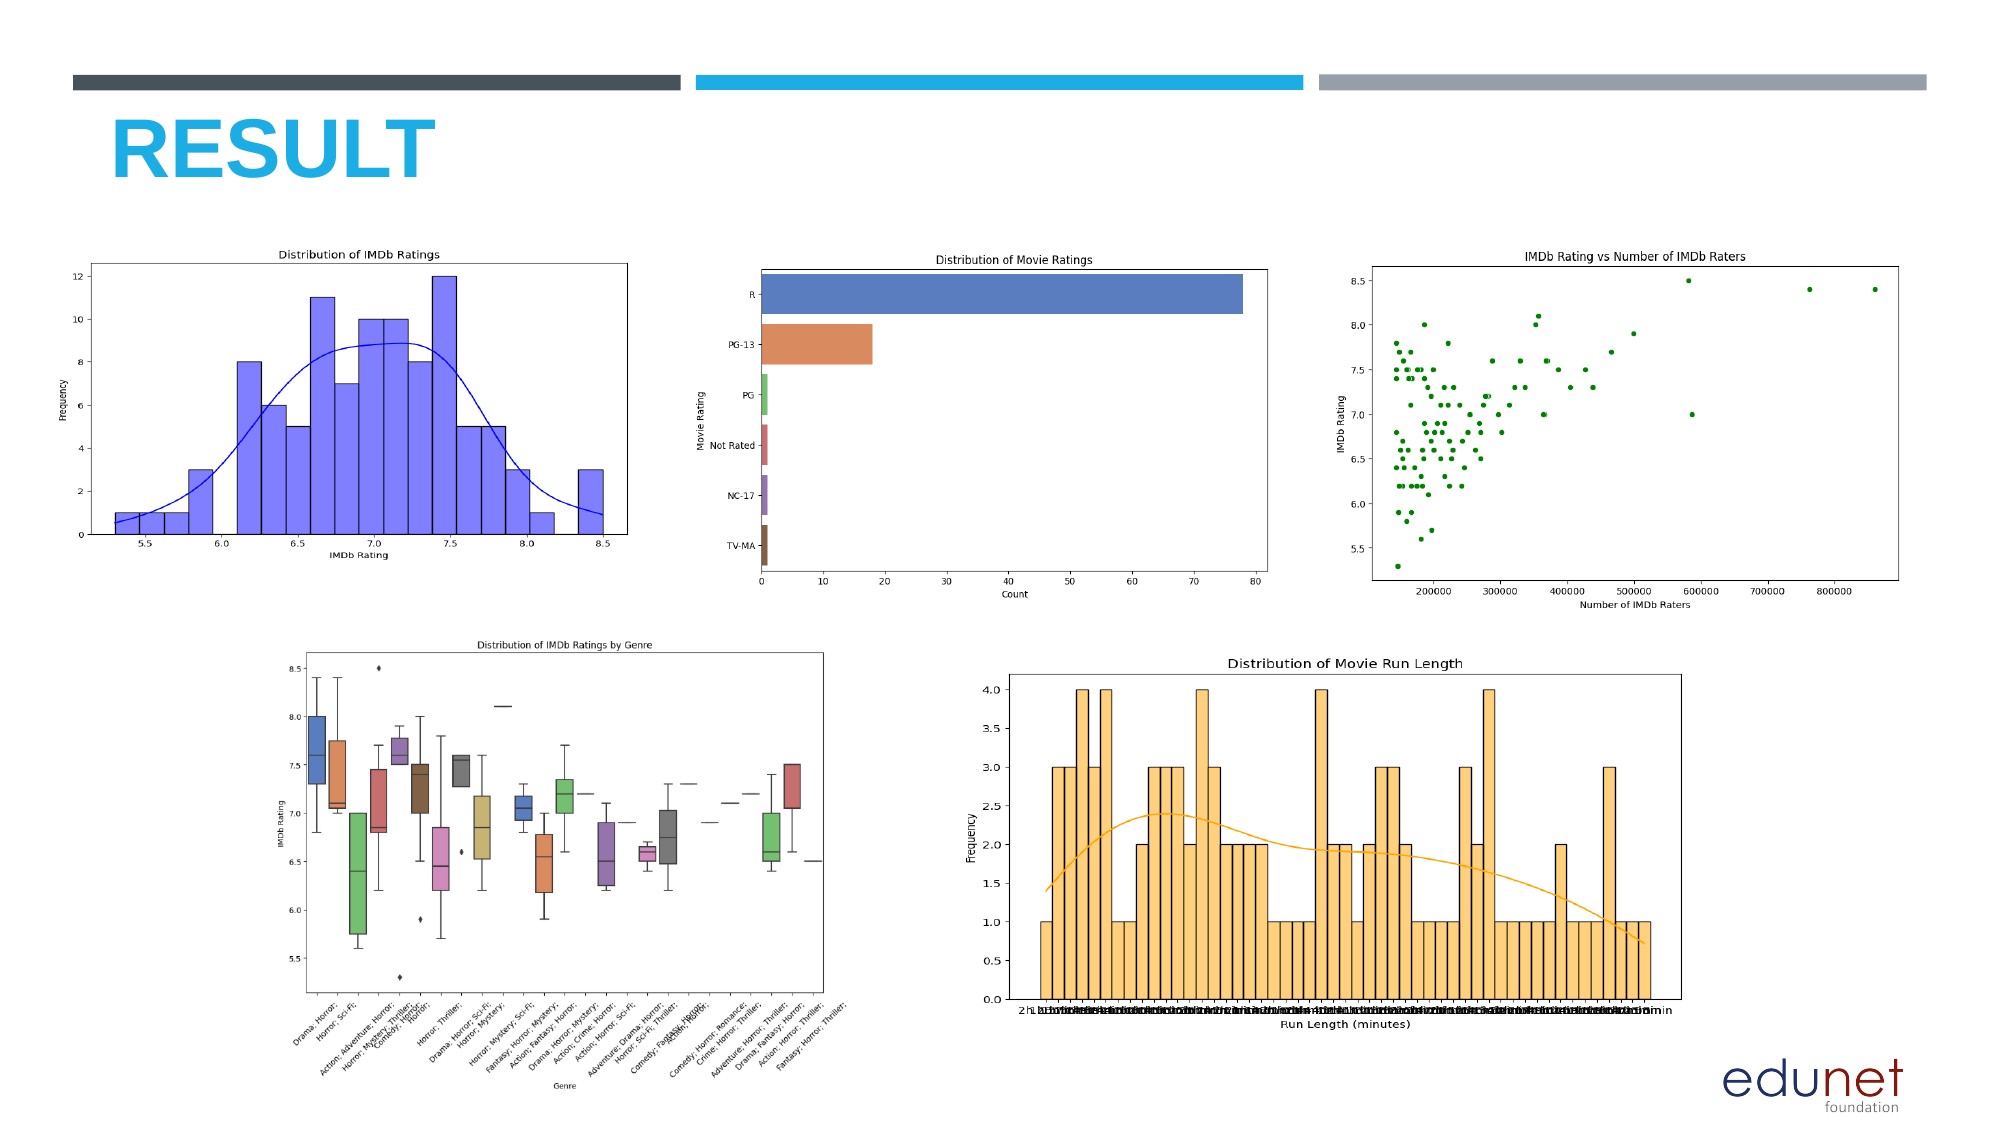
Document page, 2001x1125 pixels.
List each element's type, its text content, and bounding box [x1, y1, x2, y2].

picture [690, 248, 1273, 605]
title Result [94, 114, 1906, 203]
picture [1330, 244, 1905, 616]
picture [956, 651, 1689, 1036]
picture [272, 635, 855, 1095]
picture [51, 244, 633, 565]
picture [1719, 1056, 1905, 1116]
